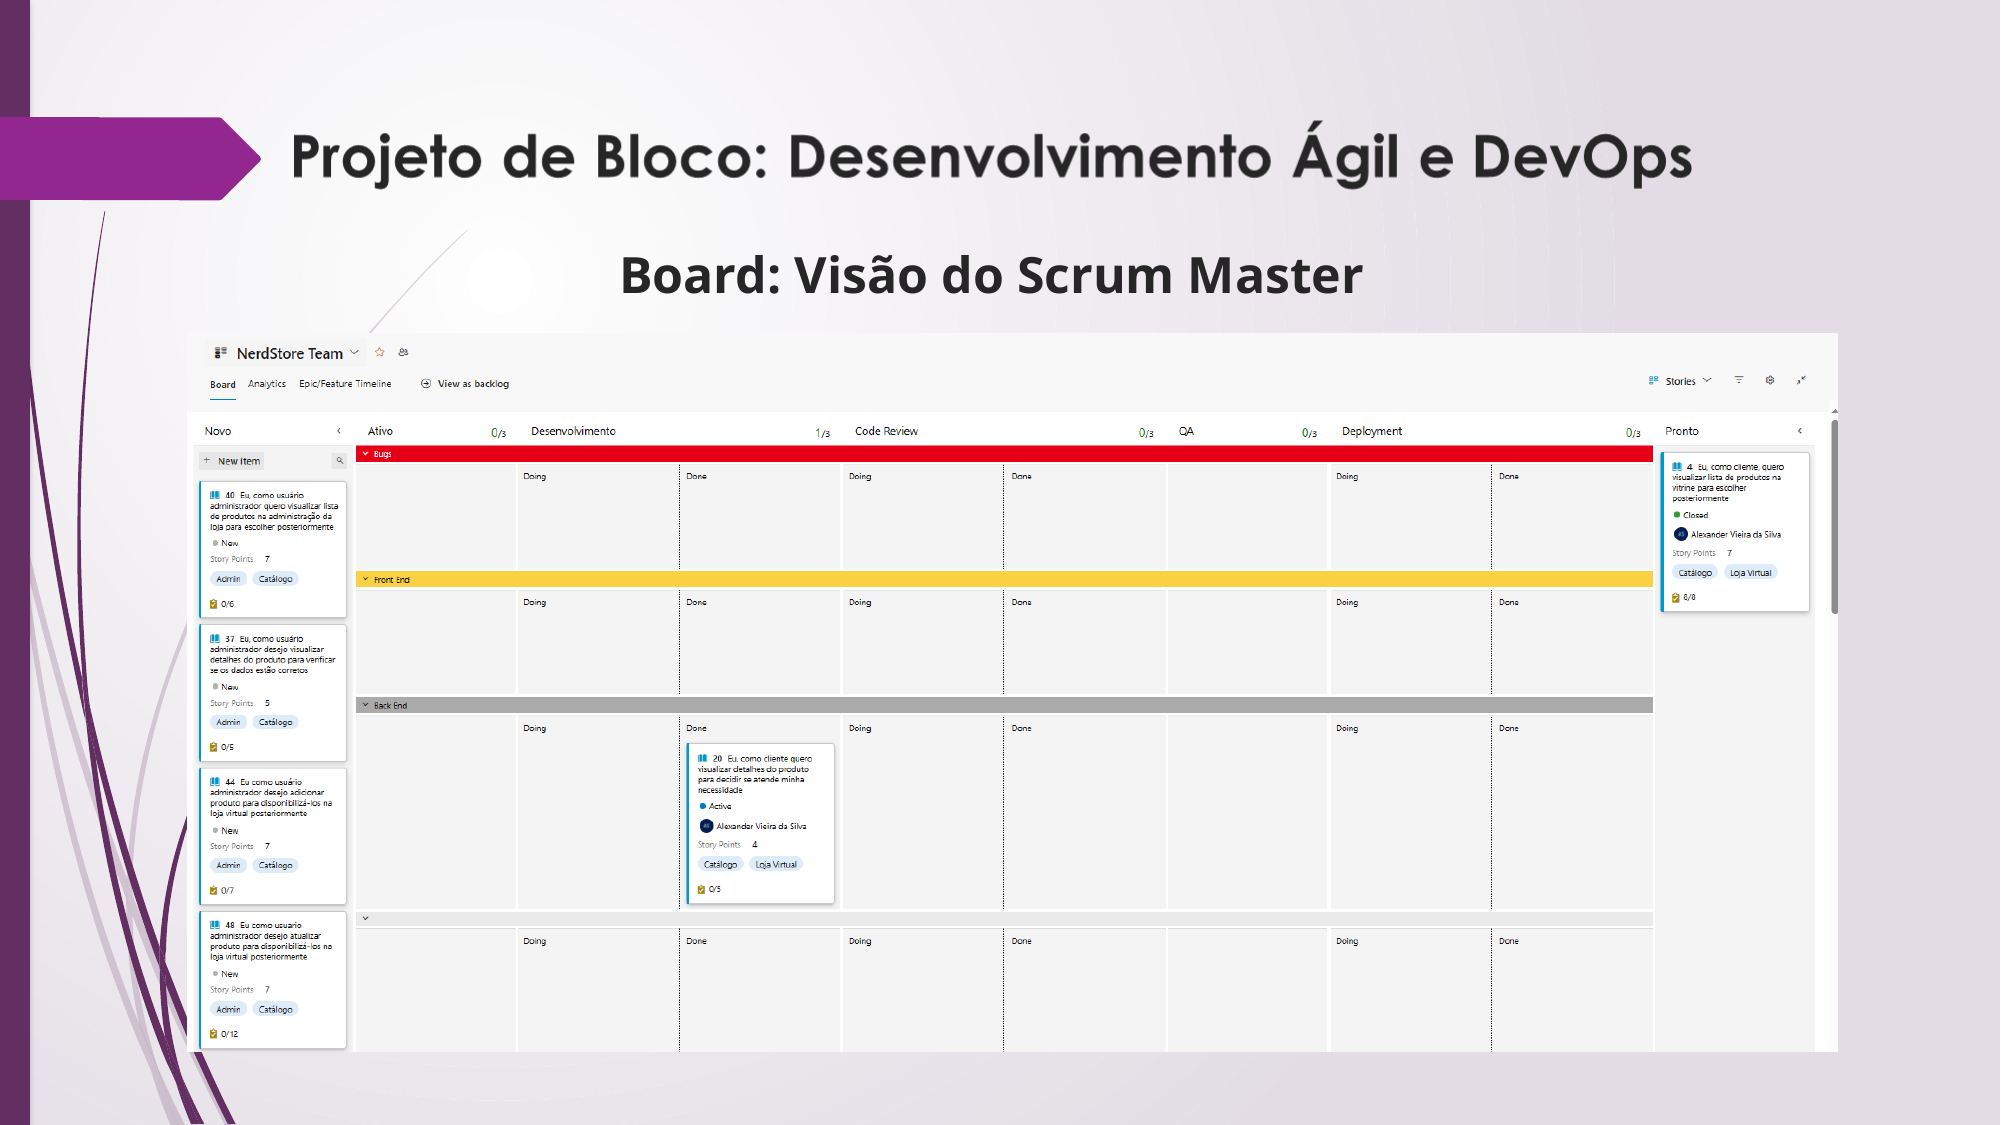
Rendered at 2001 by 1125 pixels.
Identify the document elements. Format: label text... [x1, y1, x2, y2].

picture [254, 100, 1730, 226]
title Board: Visão do Scrum Master [604, 236, 1380, 323]
picture [187, 333, 1839, 1052]
